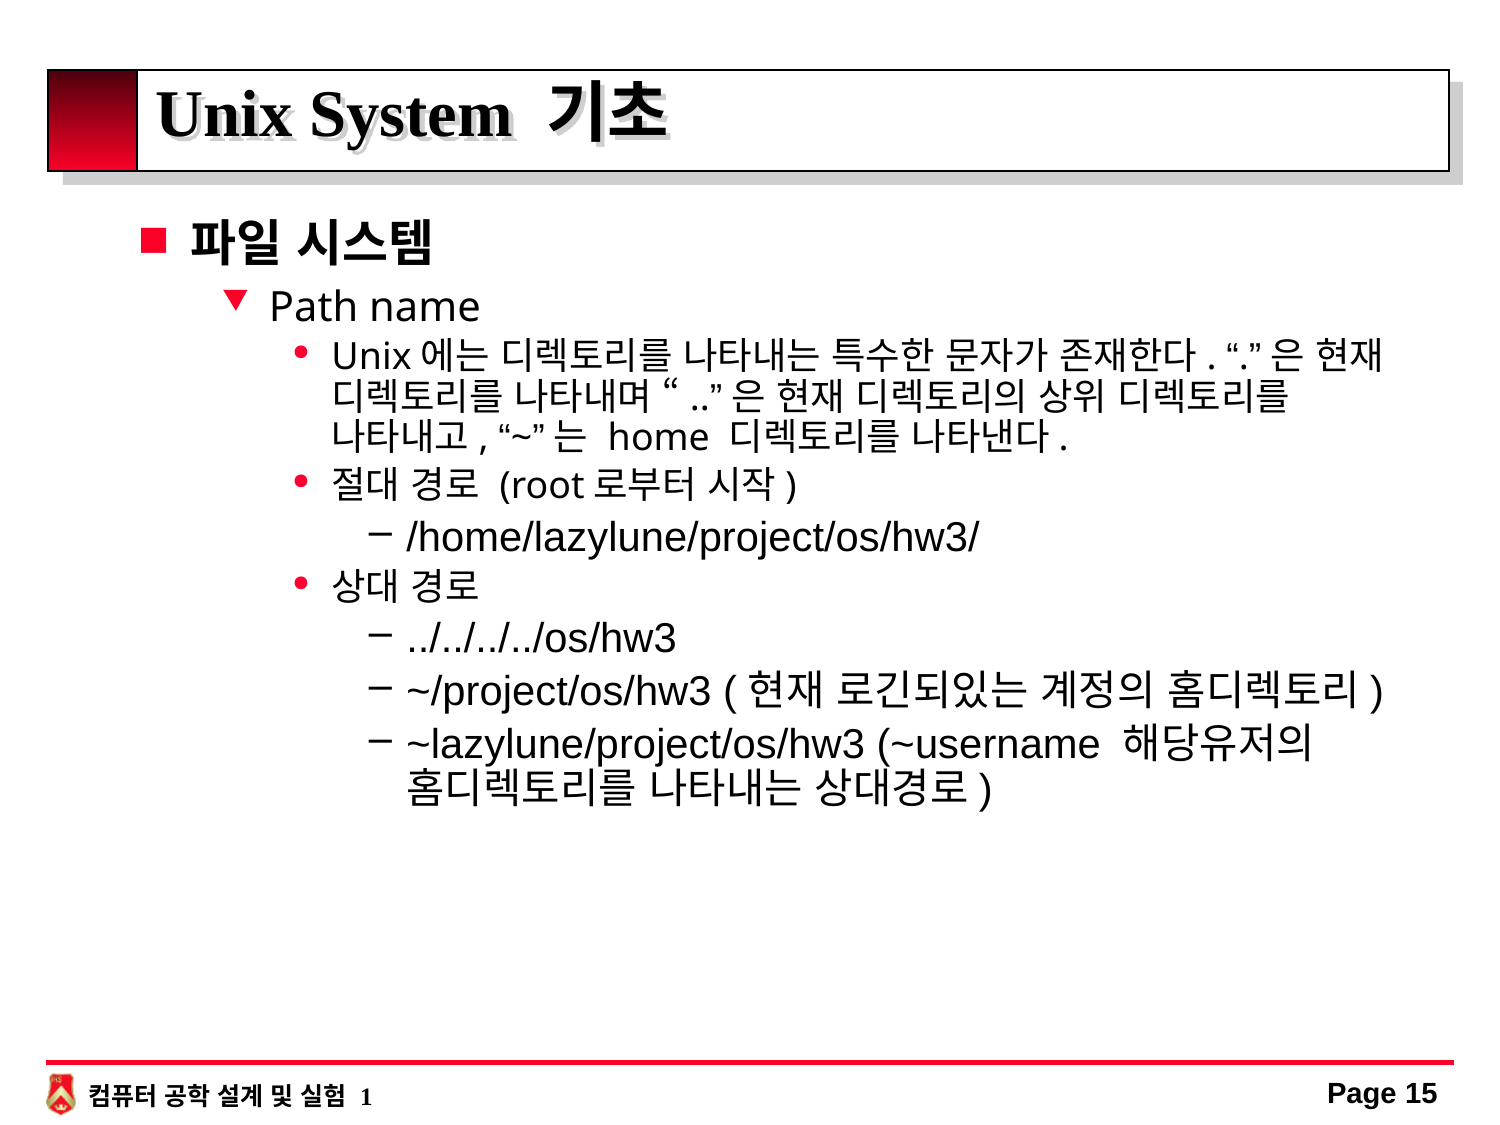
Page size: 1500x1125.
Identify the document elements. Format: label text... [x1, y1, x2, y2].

list 파일 시스템 Path name Unix에는 디렉토리를 나타내는 특수한 문자가 존재한다. “.”은 현재 디렉토리를 나타내며 “..”은 현재 디렉토리의 상위 디렉토리를 나타내고, “~”는 home 디렉토리를 나타낸다. 절대 경로 (root로부터 시작) /home/lazylune/project/os/hw3/ 상대 경로 ../../../../os/hw3 ~/project/os/hw3 (현재 로긴되있는 계정의 홈디렉토리) ~lazylune/project/os/hw3 (~username 해당유저의 홈디렉토리를 나타내는 상대경로) [128, 210, 1439, 991]
picture [44, 1068, 80, 1119]
slide_number Page 15 [1301, 1066, 1464, 1117]
title Unix System 기초 [140, 49, 1407, 185]
